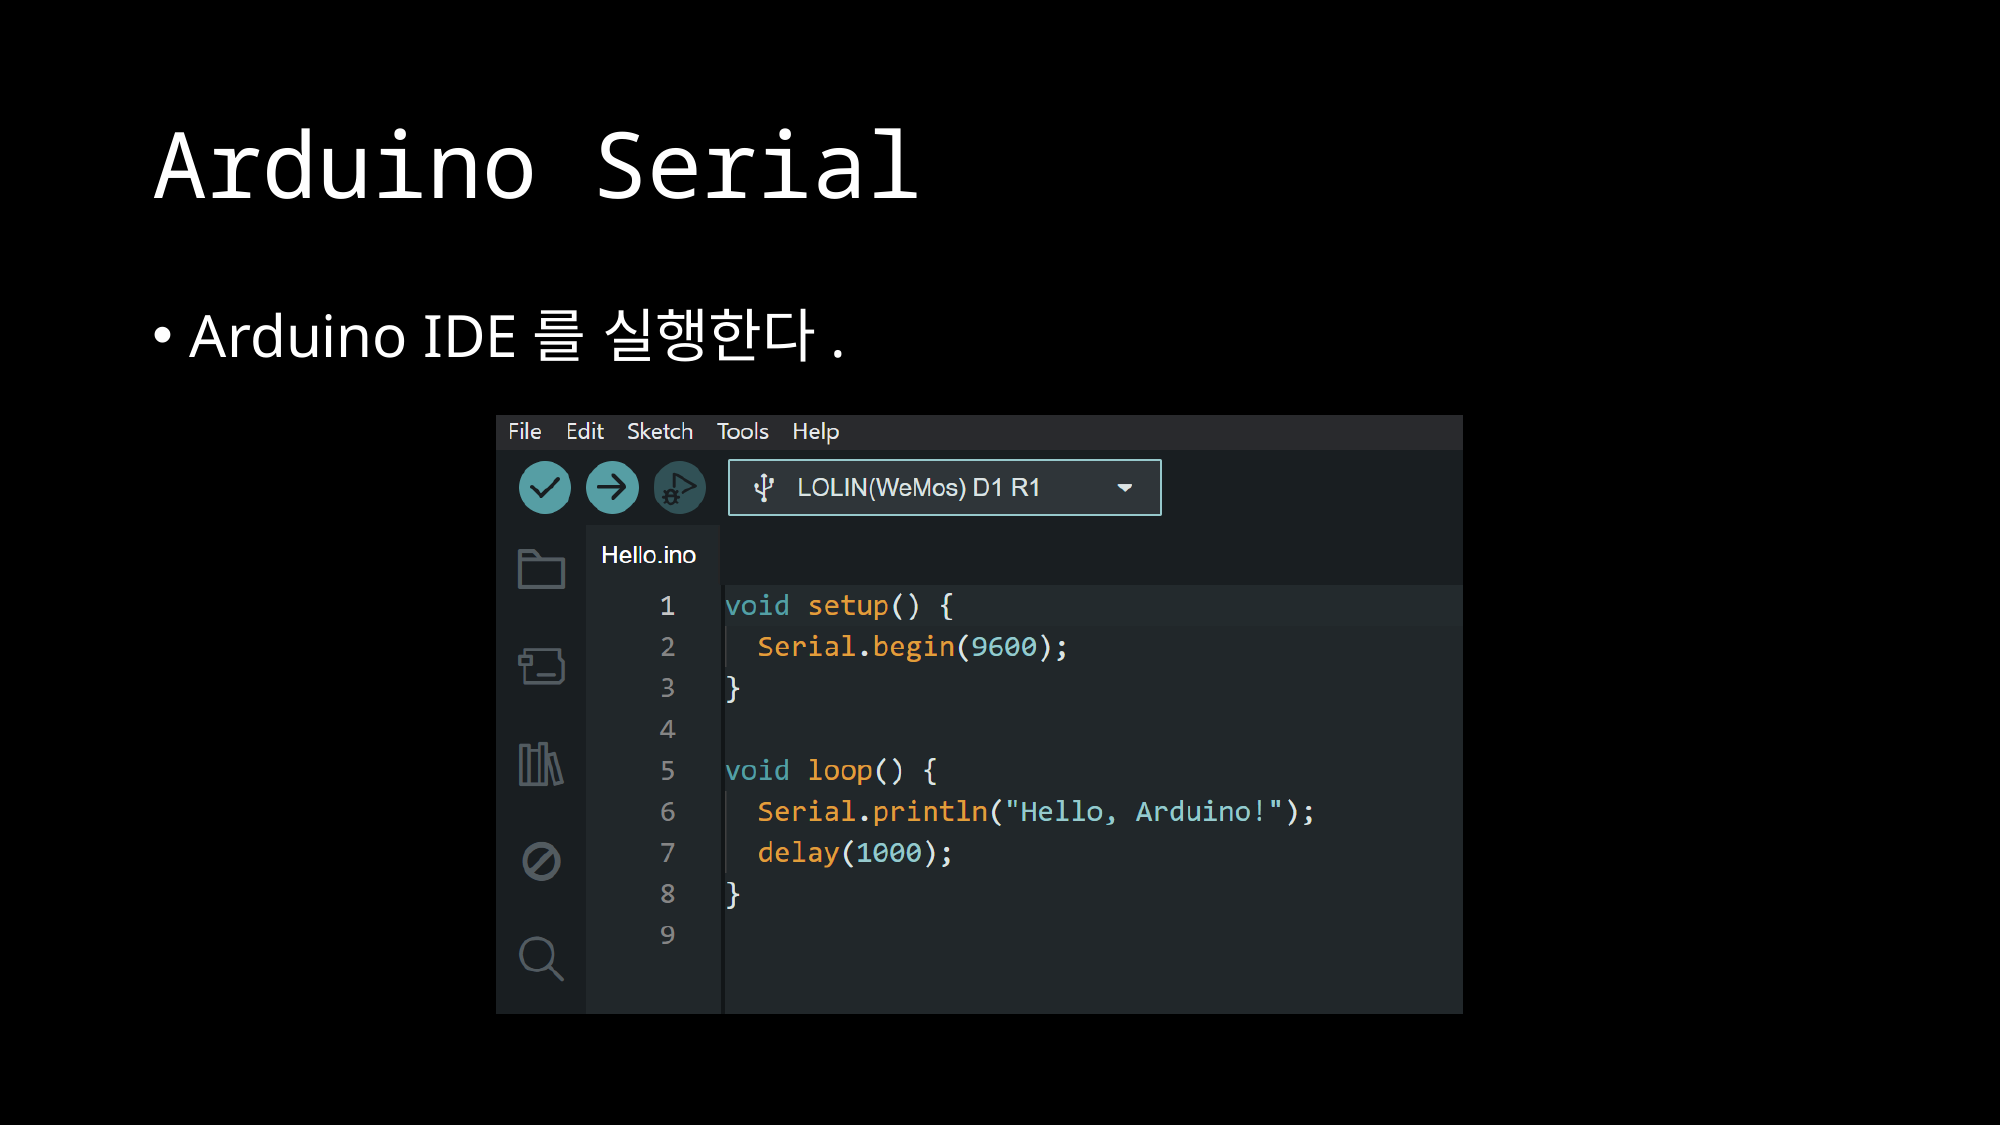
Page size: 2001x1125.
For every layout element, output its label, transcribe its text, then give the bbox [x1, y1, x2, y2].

picture [495, 414, 1463, 1014]
list Arduino IDE를 실행한다. [137, 299, 1863, 1014]
title Arduino Serial [137, 59, 1863, 278]
